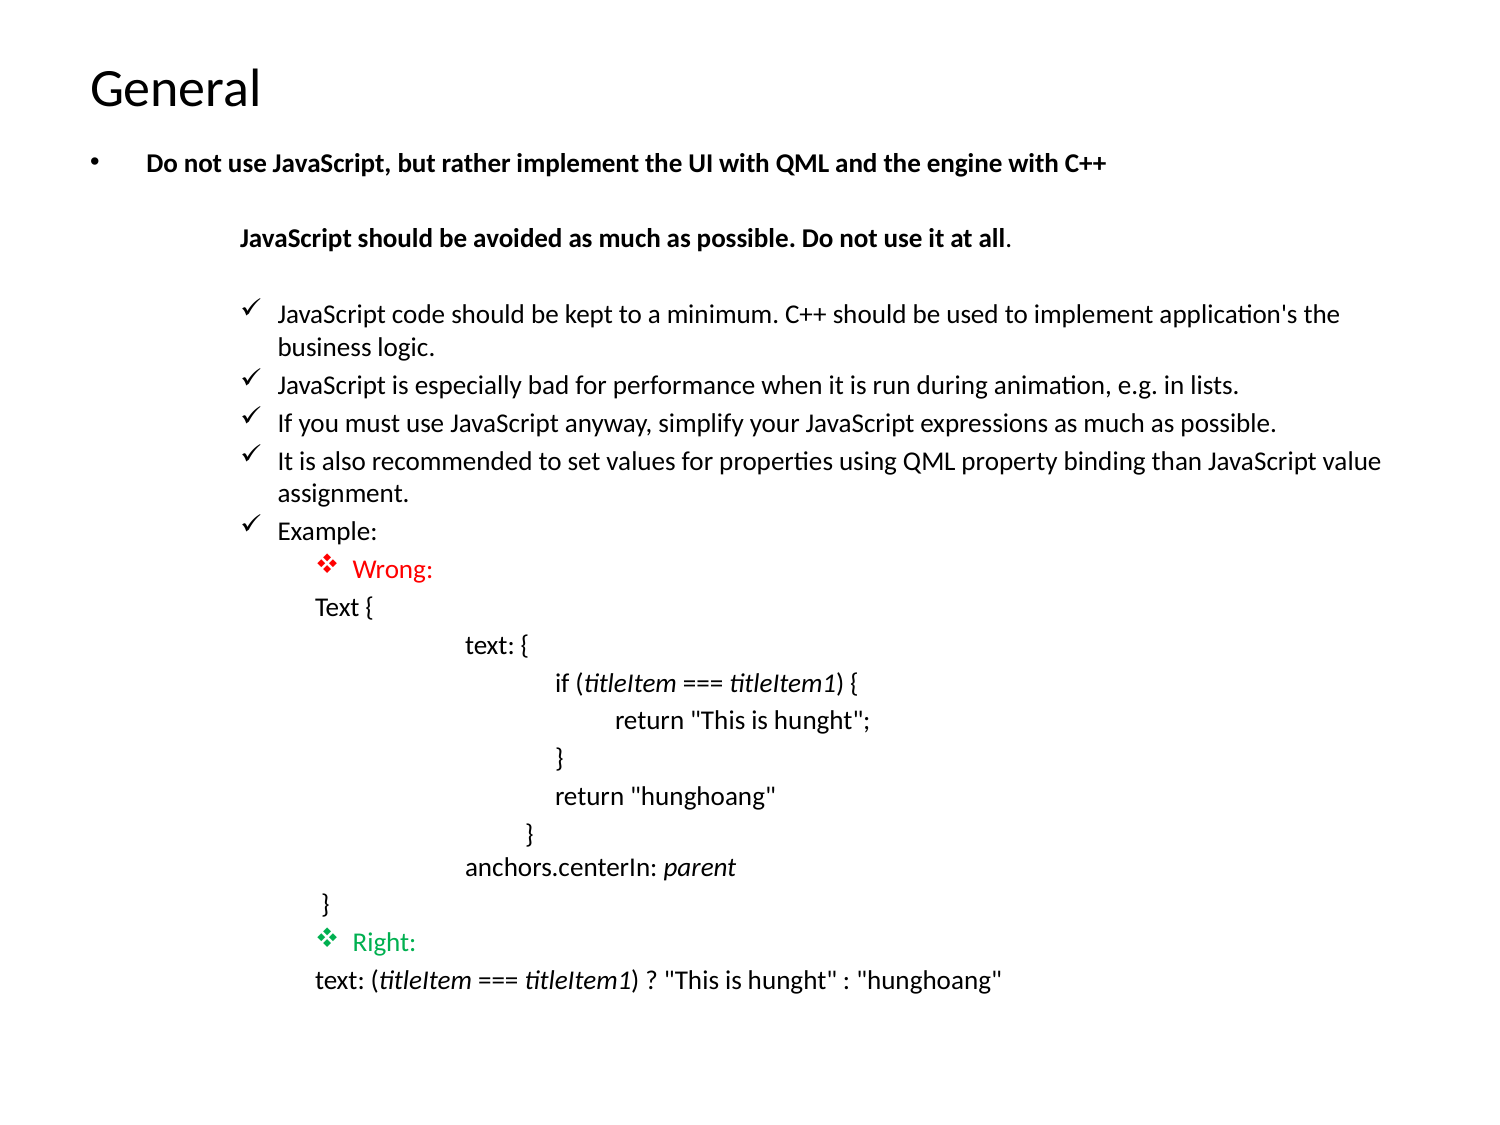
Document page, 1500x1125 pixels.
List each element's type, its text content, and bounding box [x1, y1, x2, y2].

list Do not use JavaScript, but rather implement the UI with QML and the engine with C++ JavaScript should be avoided as much as possible. Do not use it at all. JavaScript code should be kept to a minimum. C++ should be used to implement application's the business logic. JavaScript is especially bad for performance when it is run during animation, e.g. in lists. If you must use JavaScript anyway, simplify your JavaScript expressions as much as possible. It is also recommended to set values for properties using QML property binding than JavaScript value assignment. Example: Wrong: Text { text: { if (titleItem === titleItem1) { return "This is hunght"; } return "hunghoang" } anchors.centerIn: parent } Right: text: (titleItem === titleItem1) ? "This is hunght" : "hunghoang" [75, 137, 1425, 1088]
title General [75, 45, 1425, 125]
